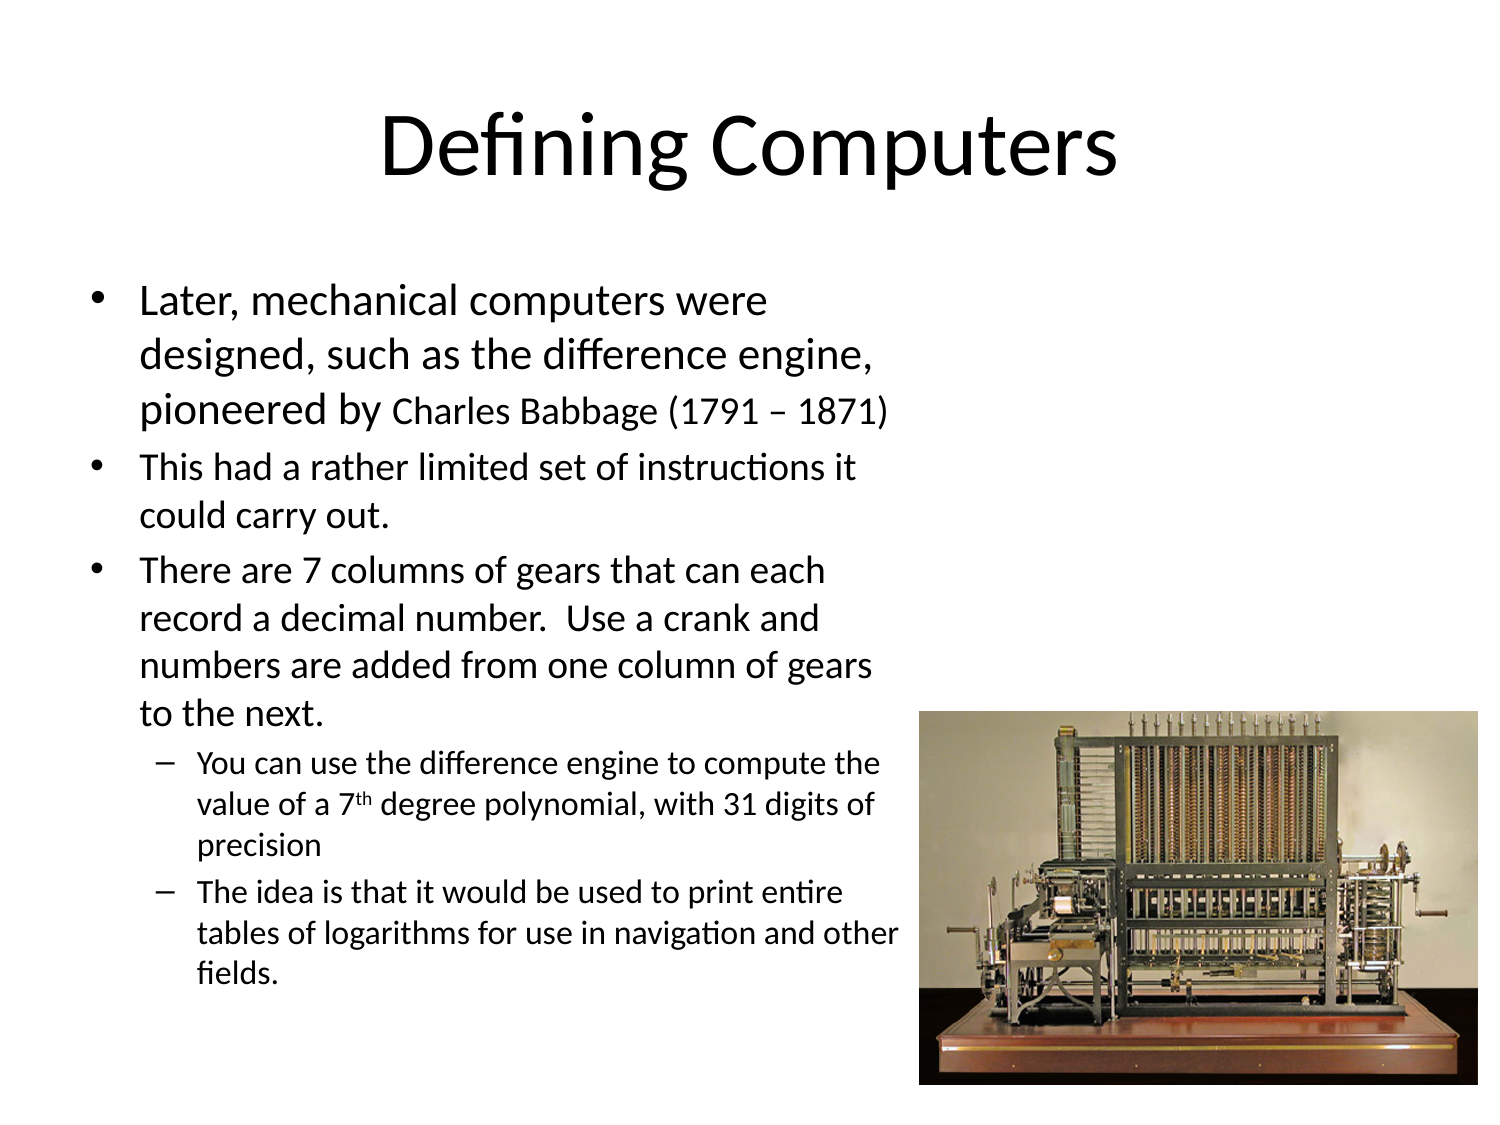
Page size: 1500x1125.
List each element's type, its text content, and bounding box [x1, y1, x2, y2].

list Later, mechanical computers were designed, such as the difference engine, pioneered by Charles Babbage (1791 – 1871) This had a rather limited set of instructions it could carry out. There are 7 columns of gears that can each record a decimal number. Use a crank and numbers are added from one column of gears to the next. You can use the difference engine to compute the value of a 7th degree polynomial, with 31 digits of precision The idea is that it would be used to print entire tables of logarithms for use in navigation and other fields. [75, 262, 920, 1005]
title Defining Computers [75, 45, 1425, 233]
picture [918, 711, 1478, 1085]
